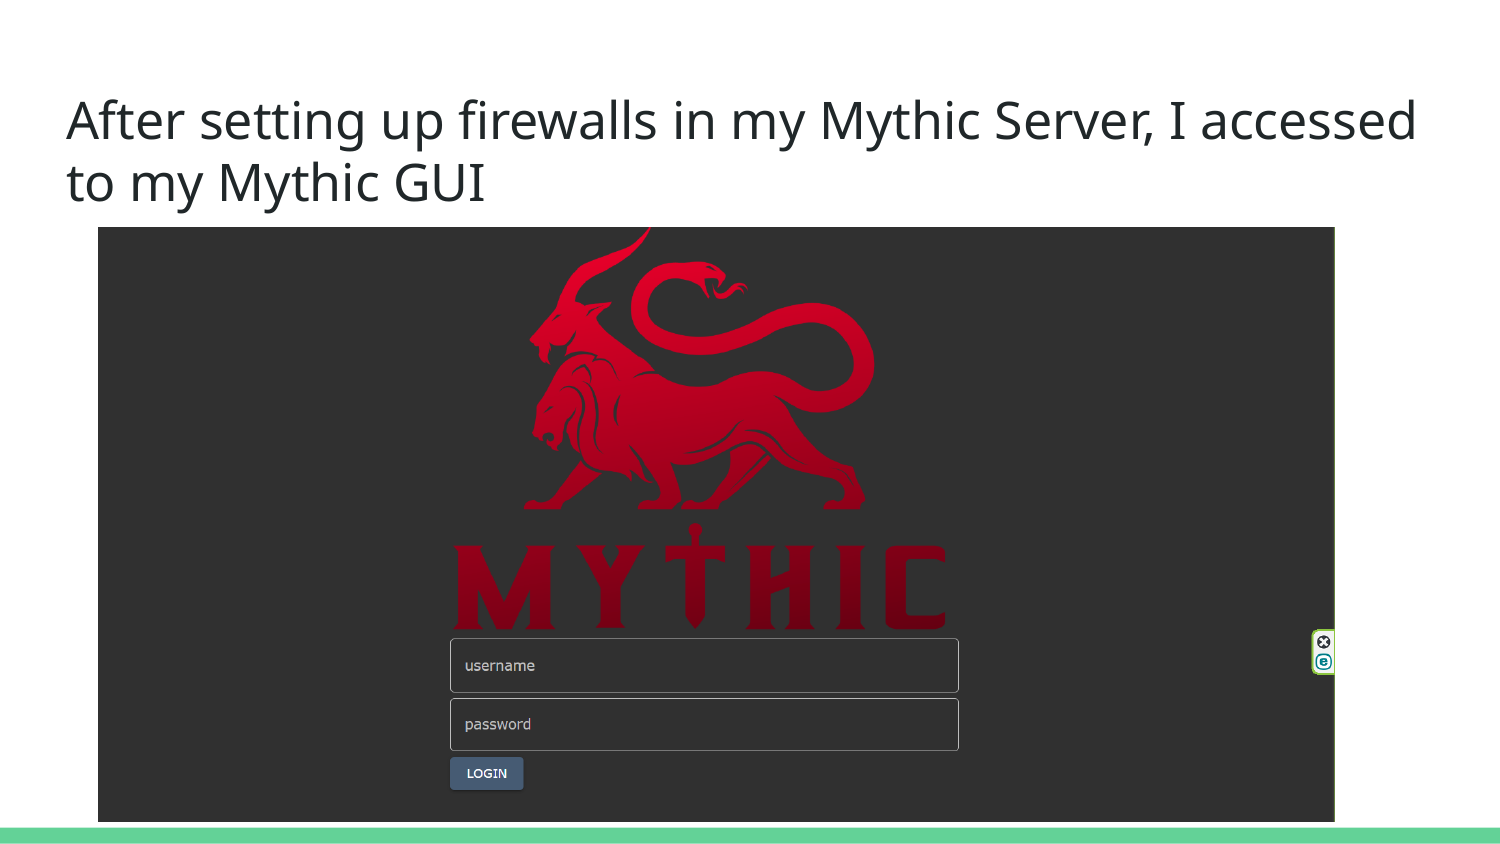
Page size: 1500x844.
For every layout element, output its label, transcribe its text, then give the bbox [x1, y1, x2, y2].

title After setting up firewalls in my Mythic Server, I accessed to my Mythic GUI [51, 72, 1449, 228]
picture [98, 227, 1335, 823]
